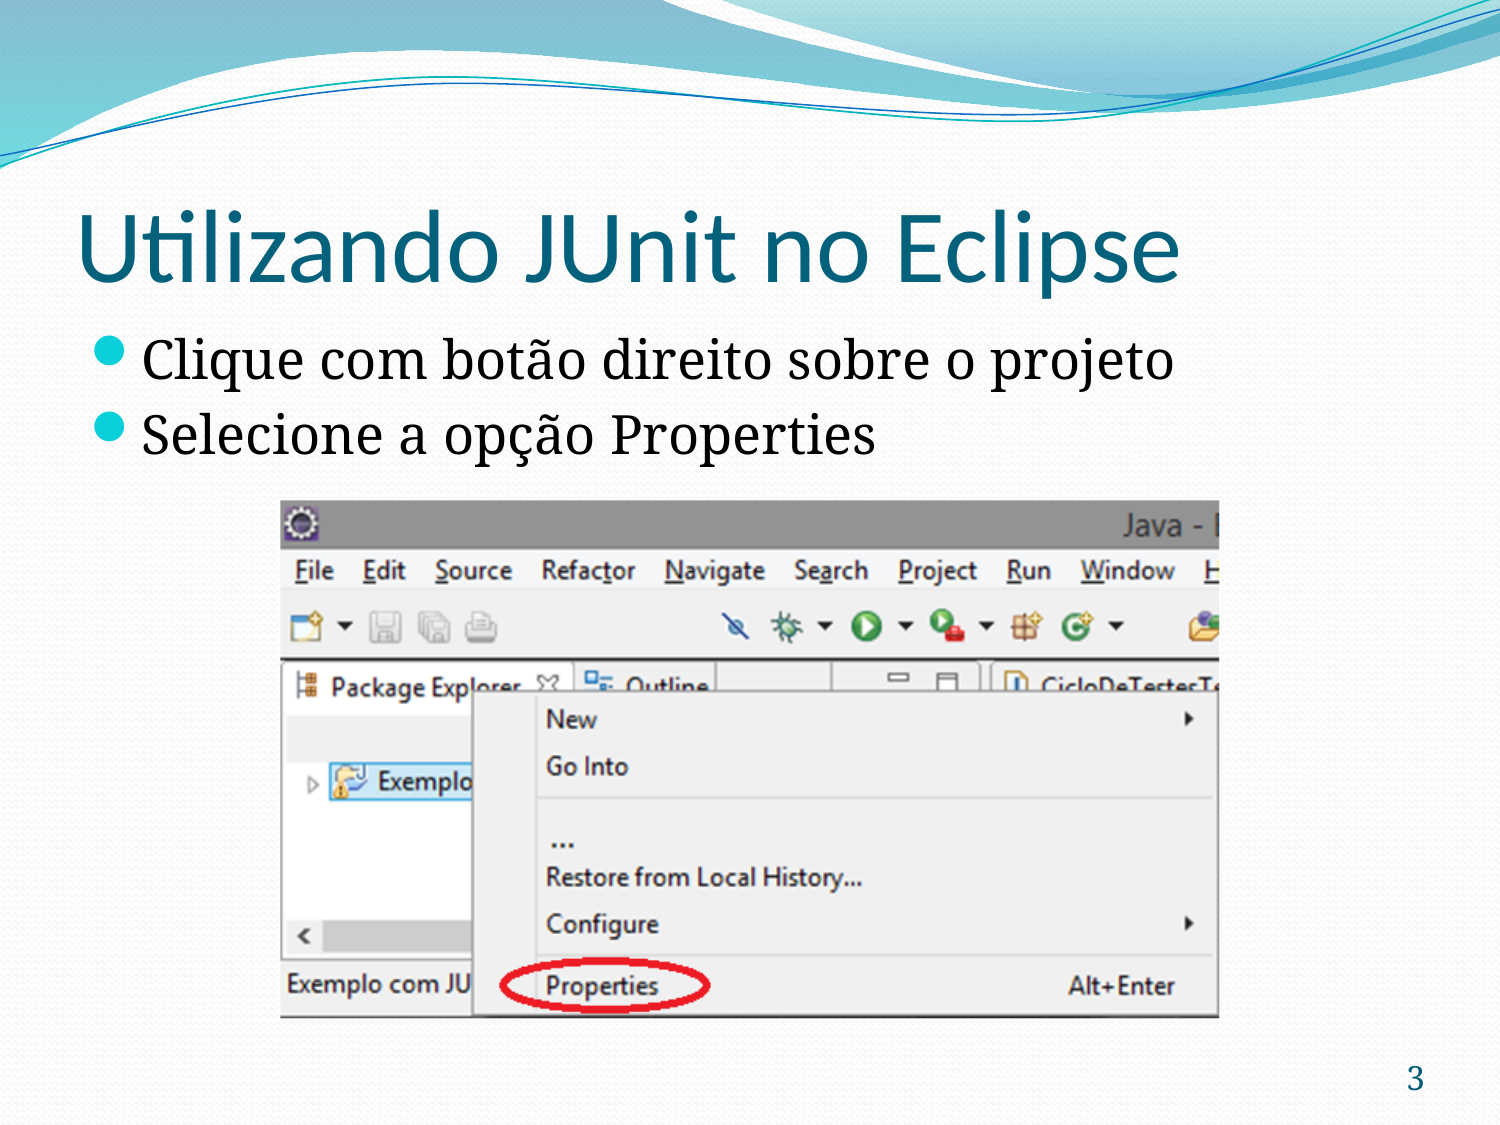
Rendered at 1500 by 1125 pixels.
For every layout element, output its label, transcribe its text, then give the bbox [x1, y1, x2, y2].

list Clique com botão direito sobre o projeto Selecione a opção Properties [74, 317, 1426, 1038]
slide_number 3 [1299, 1042, 1425, 1103]
picture [279, 498, 1221, 1020]
title Utilizando JUnit no Eclipse [74, 115, 1426, 304]
